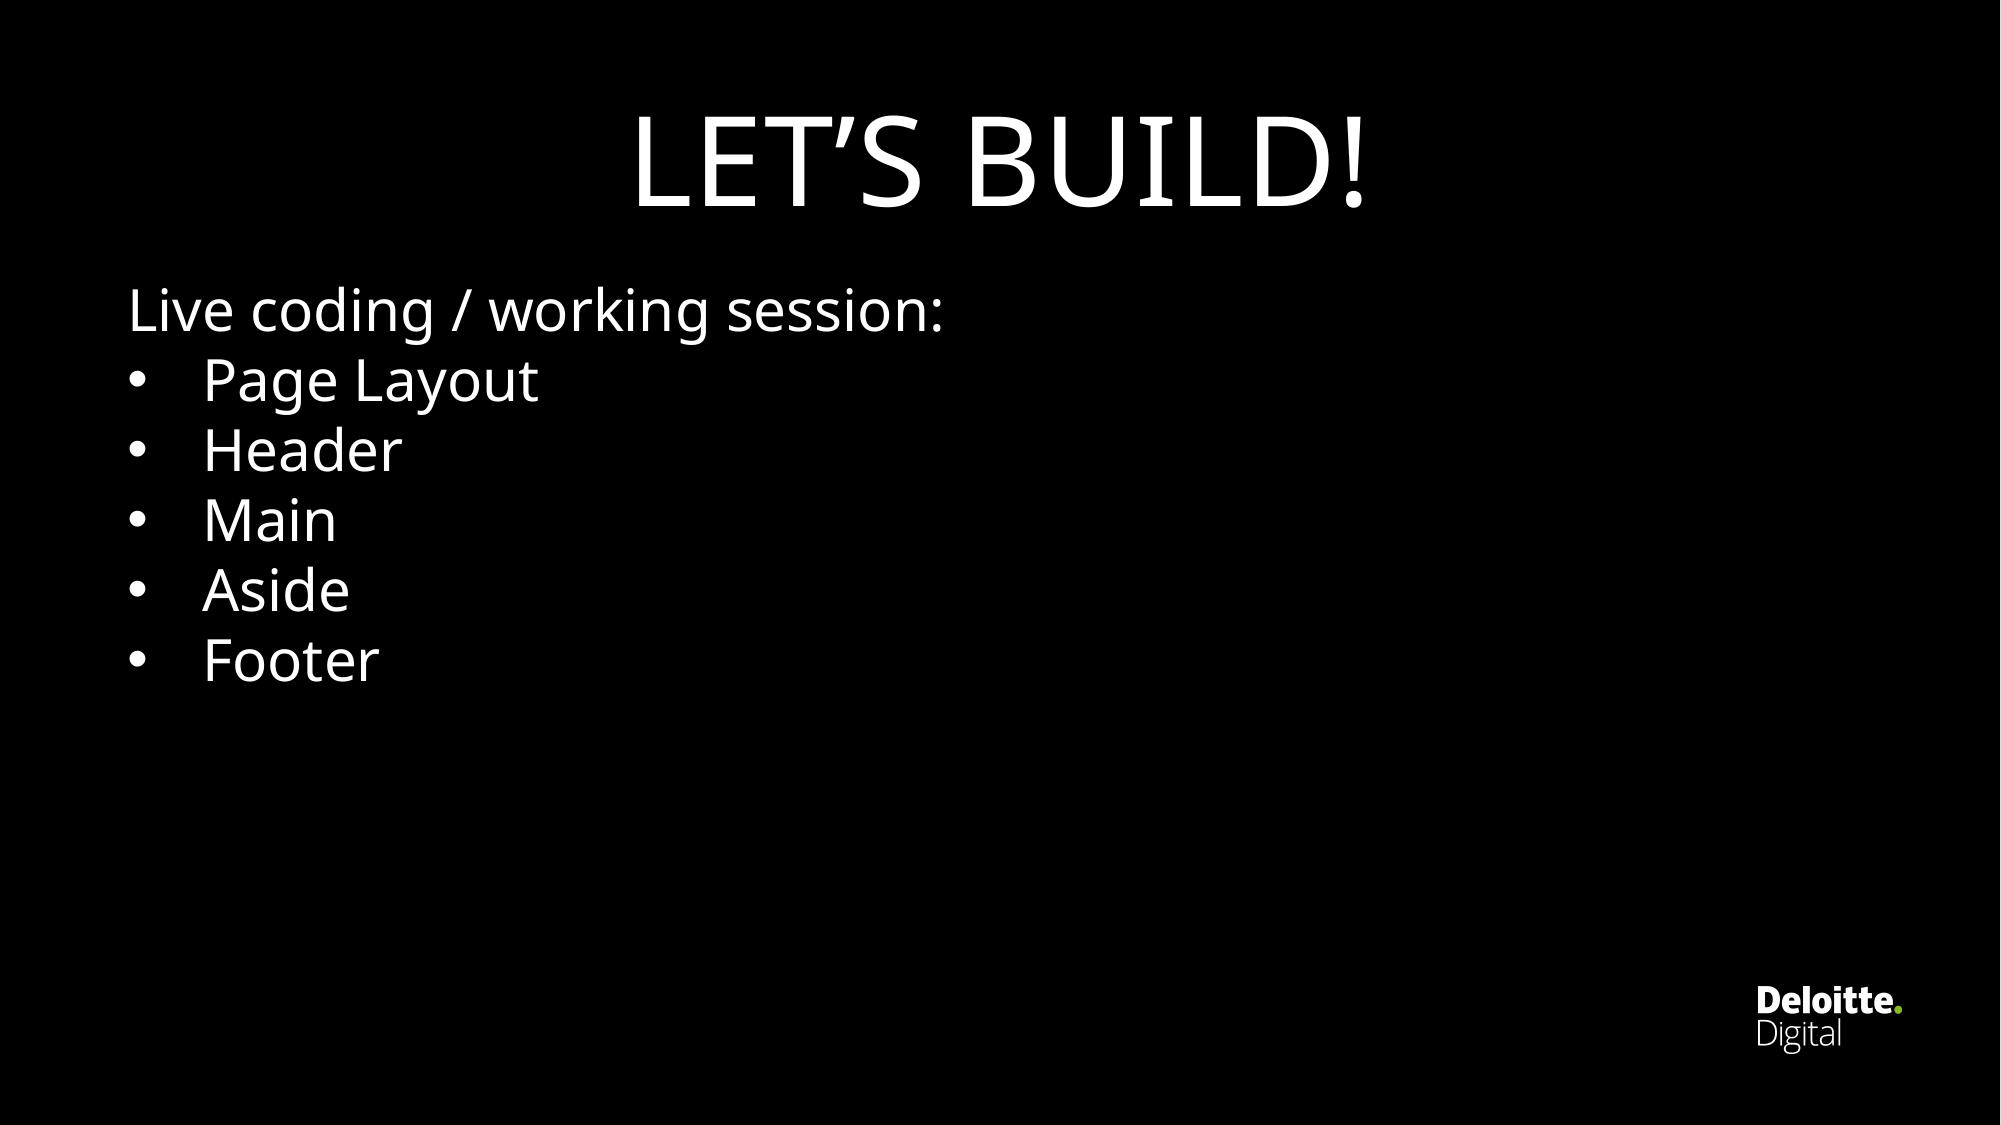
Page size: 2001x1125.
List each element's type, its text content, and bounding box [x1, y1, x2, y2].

picture [1758, 986, 1902, 1054]
text_box Live coding / working session: Page Layout Header Main Aside Footer [112, 265, 1861, 701]
title Let’s build! [0, 91, 2000, 238]
